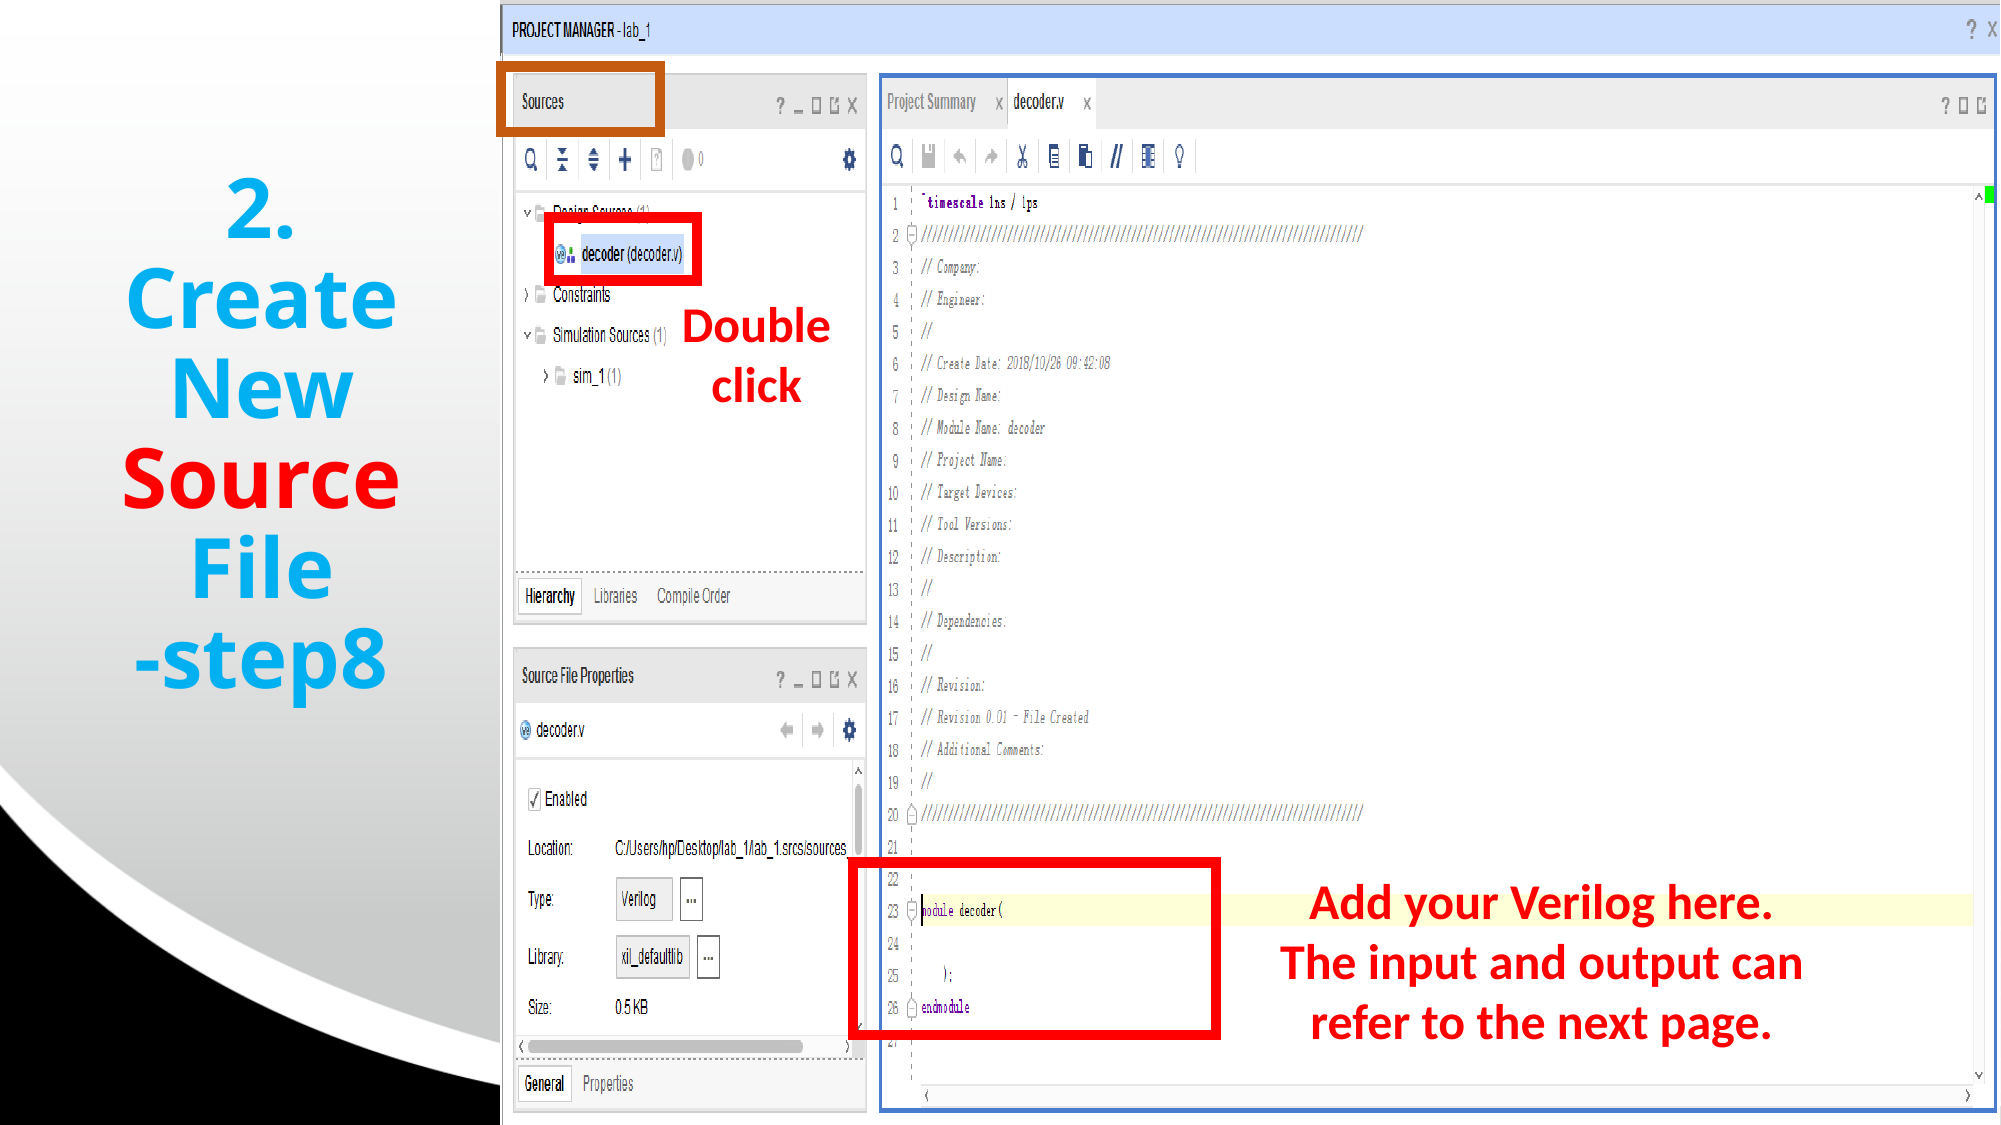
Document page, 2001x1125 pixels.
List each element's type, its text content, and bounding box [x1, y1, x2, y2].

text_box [500, 0, 2000, 1125]
picture [0, 0, 500, 1125]
text_box 2. Create New Source File -step8 [72, 228, 450, 646]
